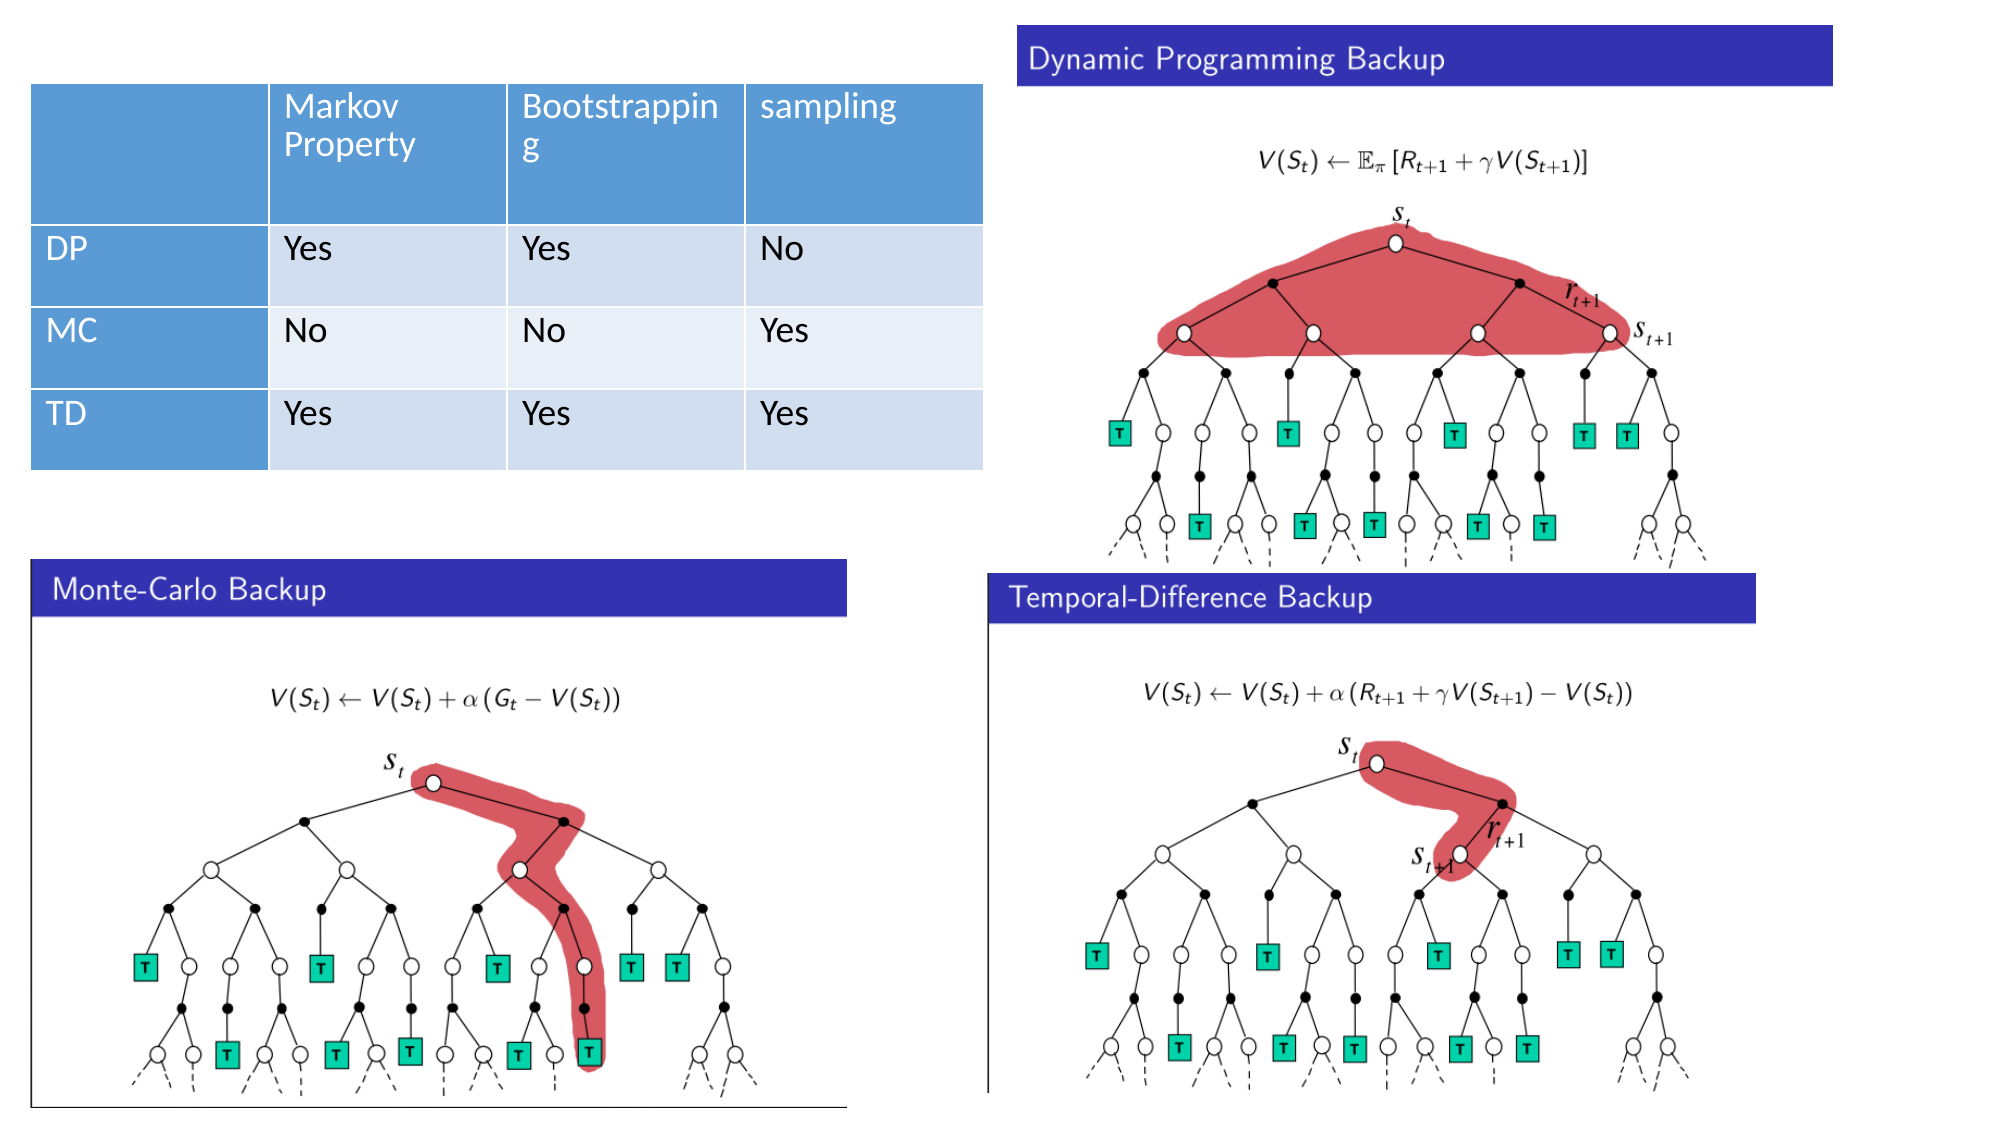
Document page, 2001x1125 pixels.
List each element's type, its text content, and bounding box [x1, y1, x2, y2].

picture [30, 559, 847, 1108]
table_cell Yes [270, 390, 506, 470]
table_cell No [746, 226, 983, 306]
table_cell Yes [270, 226, 506, 306]
table_header sampling [746, 84, 983, 224]
table_header Bootstrapping [508, 84, 744, 224]
table_cell Yes [508, 226, 744, 306]
picture [987, 25, 1833, 1093]
table_cell No [508, 308, 744, 388]
table_cell Yes [508, 390, 744, 470]
table_cell TD [31, 390, 268, 470]
table_cell MC [31, 308, 268, 388]
table_cell Yes [746, 390, 983, 470]
table_header Markov Property [270, 84, 506, 224]
table_cell DP [31, 226, 268, 306]
table_header [31, 84, 268, 224]
table_cell Yes [746, 308, 983, 388]
table_cell No [270, 308, 506, 388]
